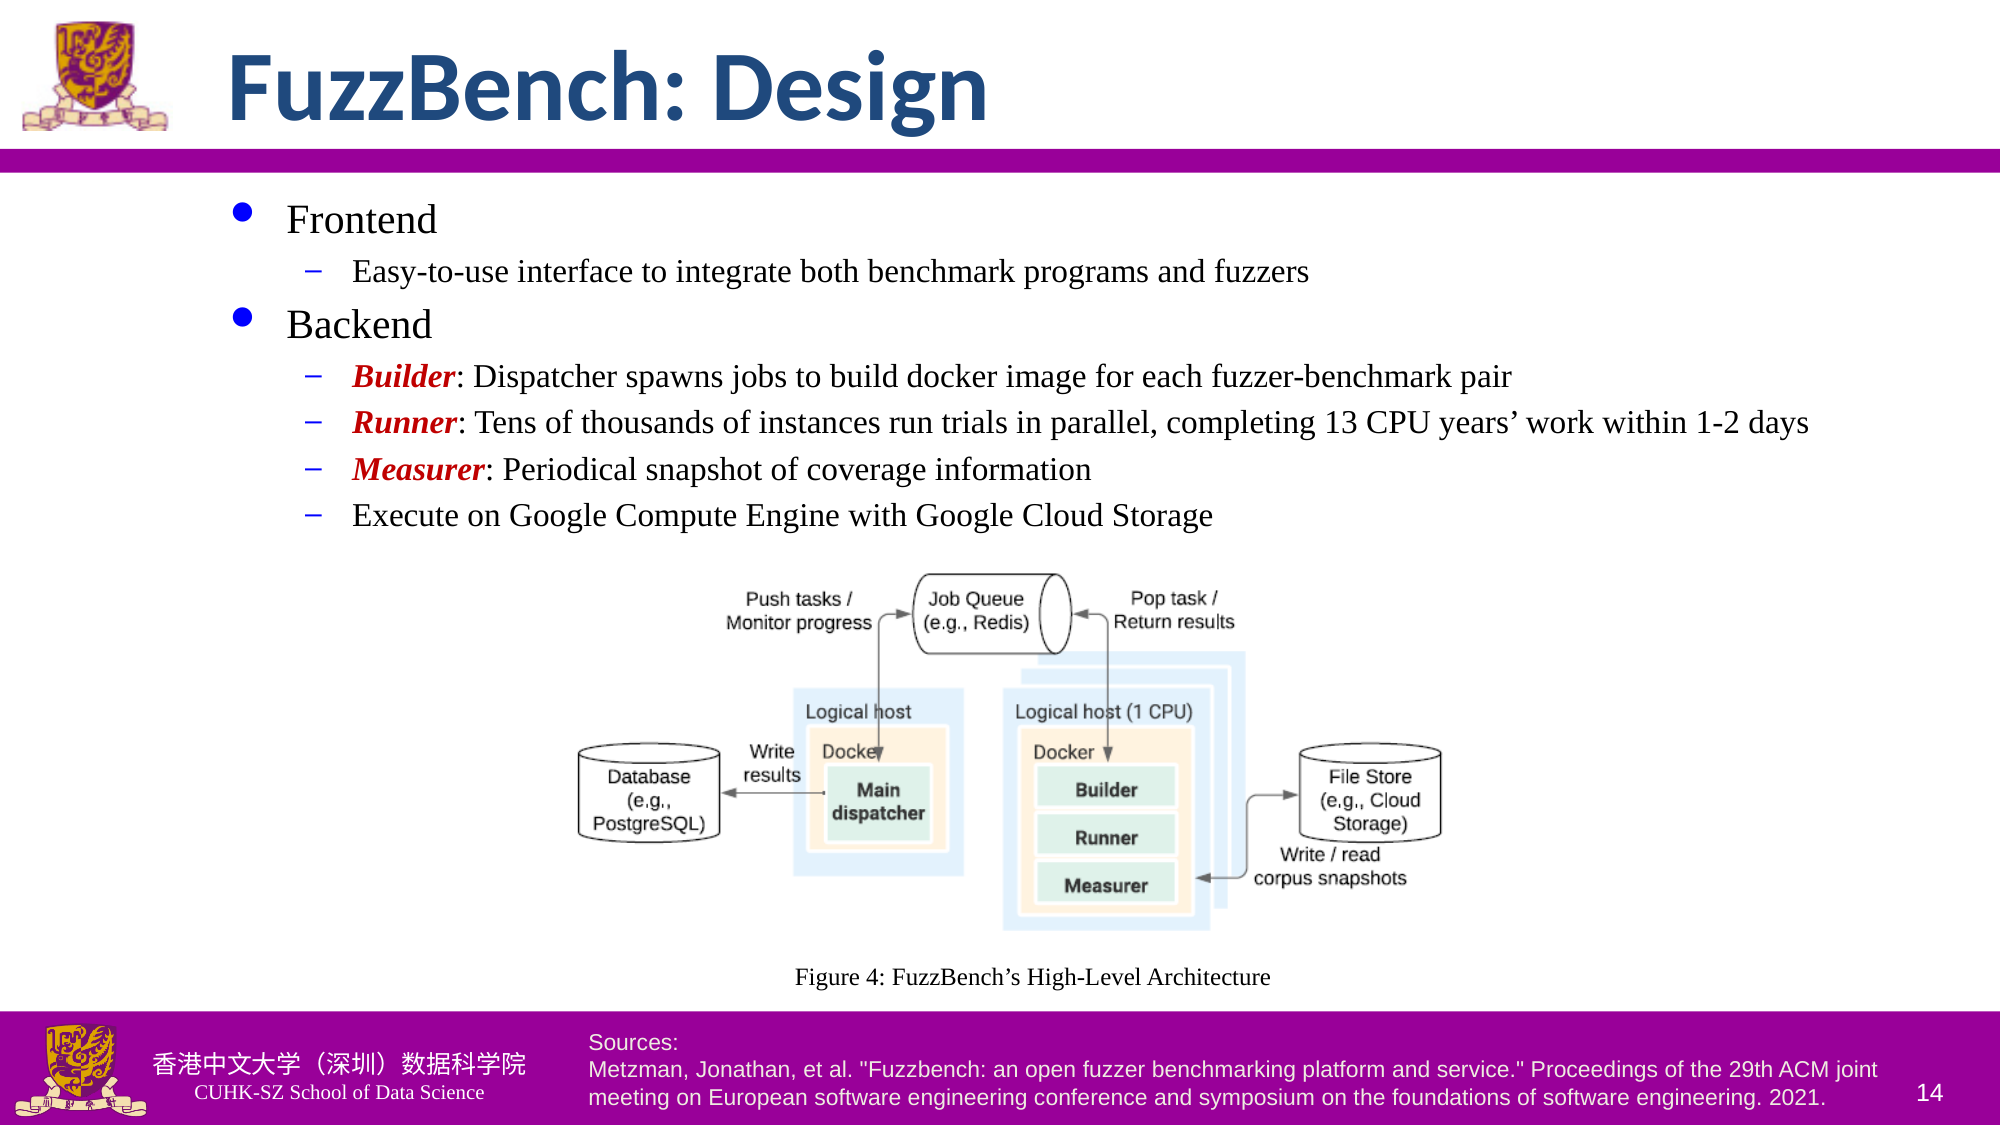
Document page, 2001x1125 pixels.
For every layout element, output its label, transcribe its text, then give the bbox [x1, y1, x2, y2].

list Frontend Easy-to-use interface to integrate both benchmark programs and fuzzers Backend Builder: Dispatcher spawns jobs to build docker image for each fuzzer-benchmark pair Runner: Tens of thousands of instances run trials in parallel, completing 13 CPU years’ work within 1-2 days Measurer: Periodical snapshot of coverage information Execute on Google Compute Engine with Google Cloud Storage [214, 184, 1877, 553]
picture [546, 562, 1453, 954]
picture [14, 1023, 149, 1117]
text_box Figure 4: FuzzBench’s High-Level Architecture [724, 962, 1342, 998]
title FuzzBench: Design [212, 23, 1898, 138]
slide_number 14 [1492, 1068, 1960, 1125]
text_box Sources: Metzman, Jonathan, et al. "Fuzzbench: an open fuzzer benchmarking platform and service." Proceedings of the 29th ACM joint meeting on European software engineering conference and symposium on the foundations of software engineering. 2021. [542, 1020, 1926, 1118]
picture [21, 20, 173, 131]
